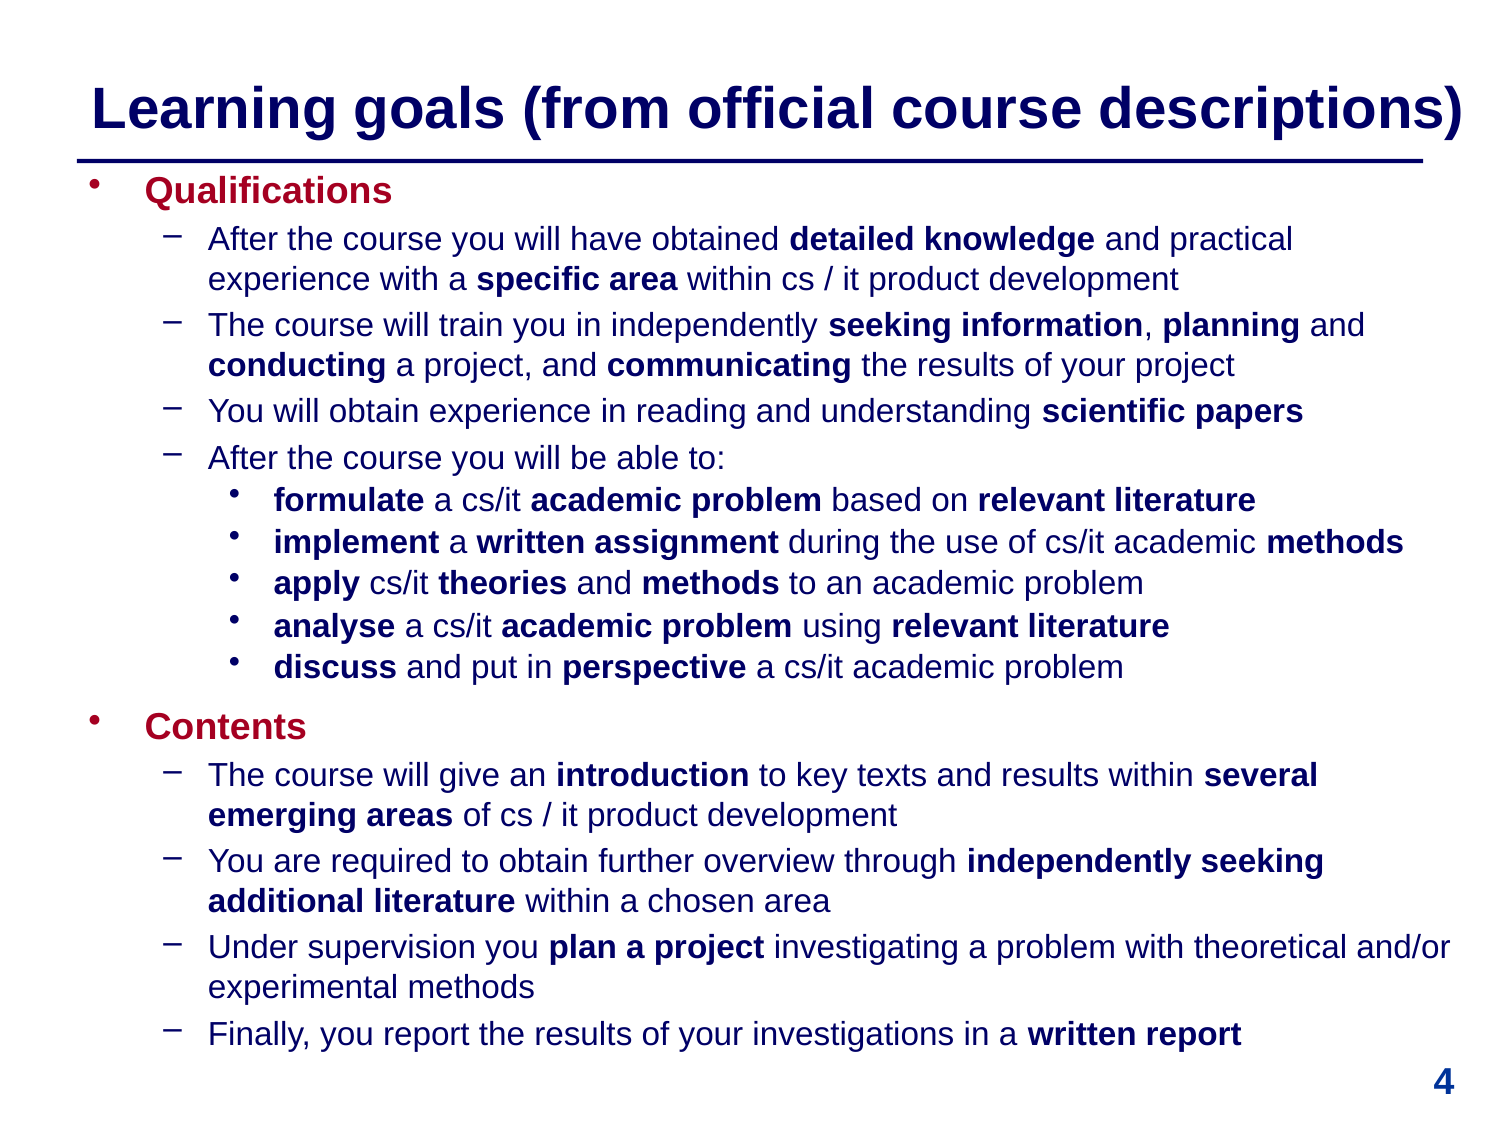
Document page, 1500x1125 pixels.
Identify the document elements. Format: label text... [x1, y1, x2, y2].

title Learning goals (from official course descriptions) [76, 54, 1500, 155]
slide_number 4 [1387, 1050, 1500, 1125]
list Qualifications After the course you will have obtained detailed knowledge and practical experience with a specific area within cs / it product development The course will train you in independently seeking information, planning and conducting a project, and communicating the results of your project You will obtain experience in reading and understanding scientific papers After the course you will be able to: formulate a cs/it academic problem based on relevant literature implement a written assignment during the use of cs/it academic methods apply cs/it theories and methods to an academic problem analyse a cs/it academic problem using relevant literature discuss and put in perspective a cs/it academic problem Contents The course will give an introduction to key texts and results within several emerging areas of cs / it product development You are required to obtain further overview through independently seeking additional literature within a chosen area Under supervision you plan a project investigating a problem with theoretical and/or experimental methods Finally, you report the results of your investigations in a written report [73, 158, 1468, 1118]
